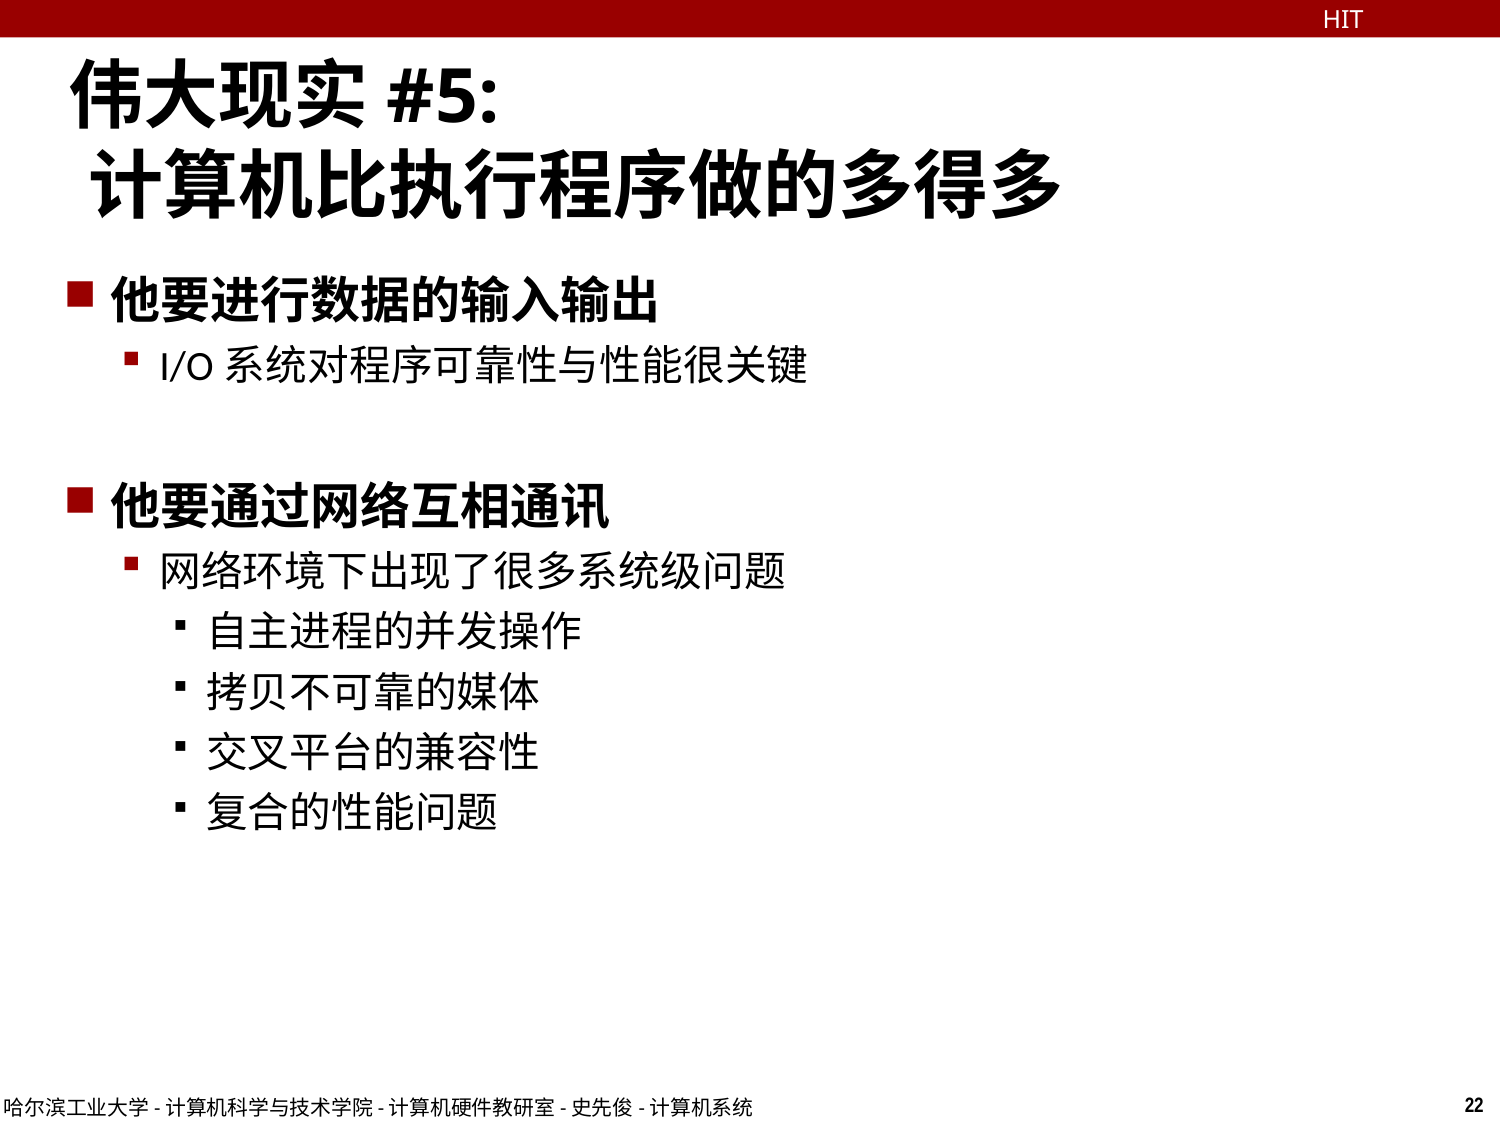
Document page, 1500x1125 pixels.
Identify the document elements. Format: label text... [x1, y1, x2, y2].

text_box HIT [1322, 3, 1500, 33]
list 他要进行数据的输入输出 I/O系统对程序可靠性与性能很关键 他要通过网络互相通讯 网络环境下出现了很多系统级问题 自主进程的并发操作 拷贝不可靠的媒体 交叉平台的兼容性 复合的性能问题 [62, 262, 1438, 1122]
text_box [0, 0, 1500, 38]
title 伟大现实#5: 计算机比执行程序做的多得多 [62, 41, 1463, 234]
